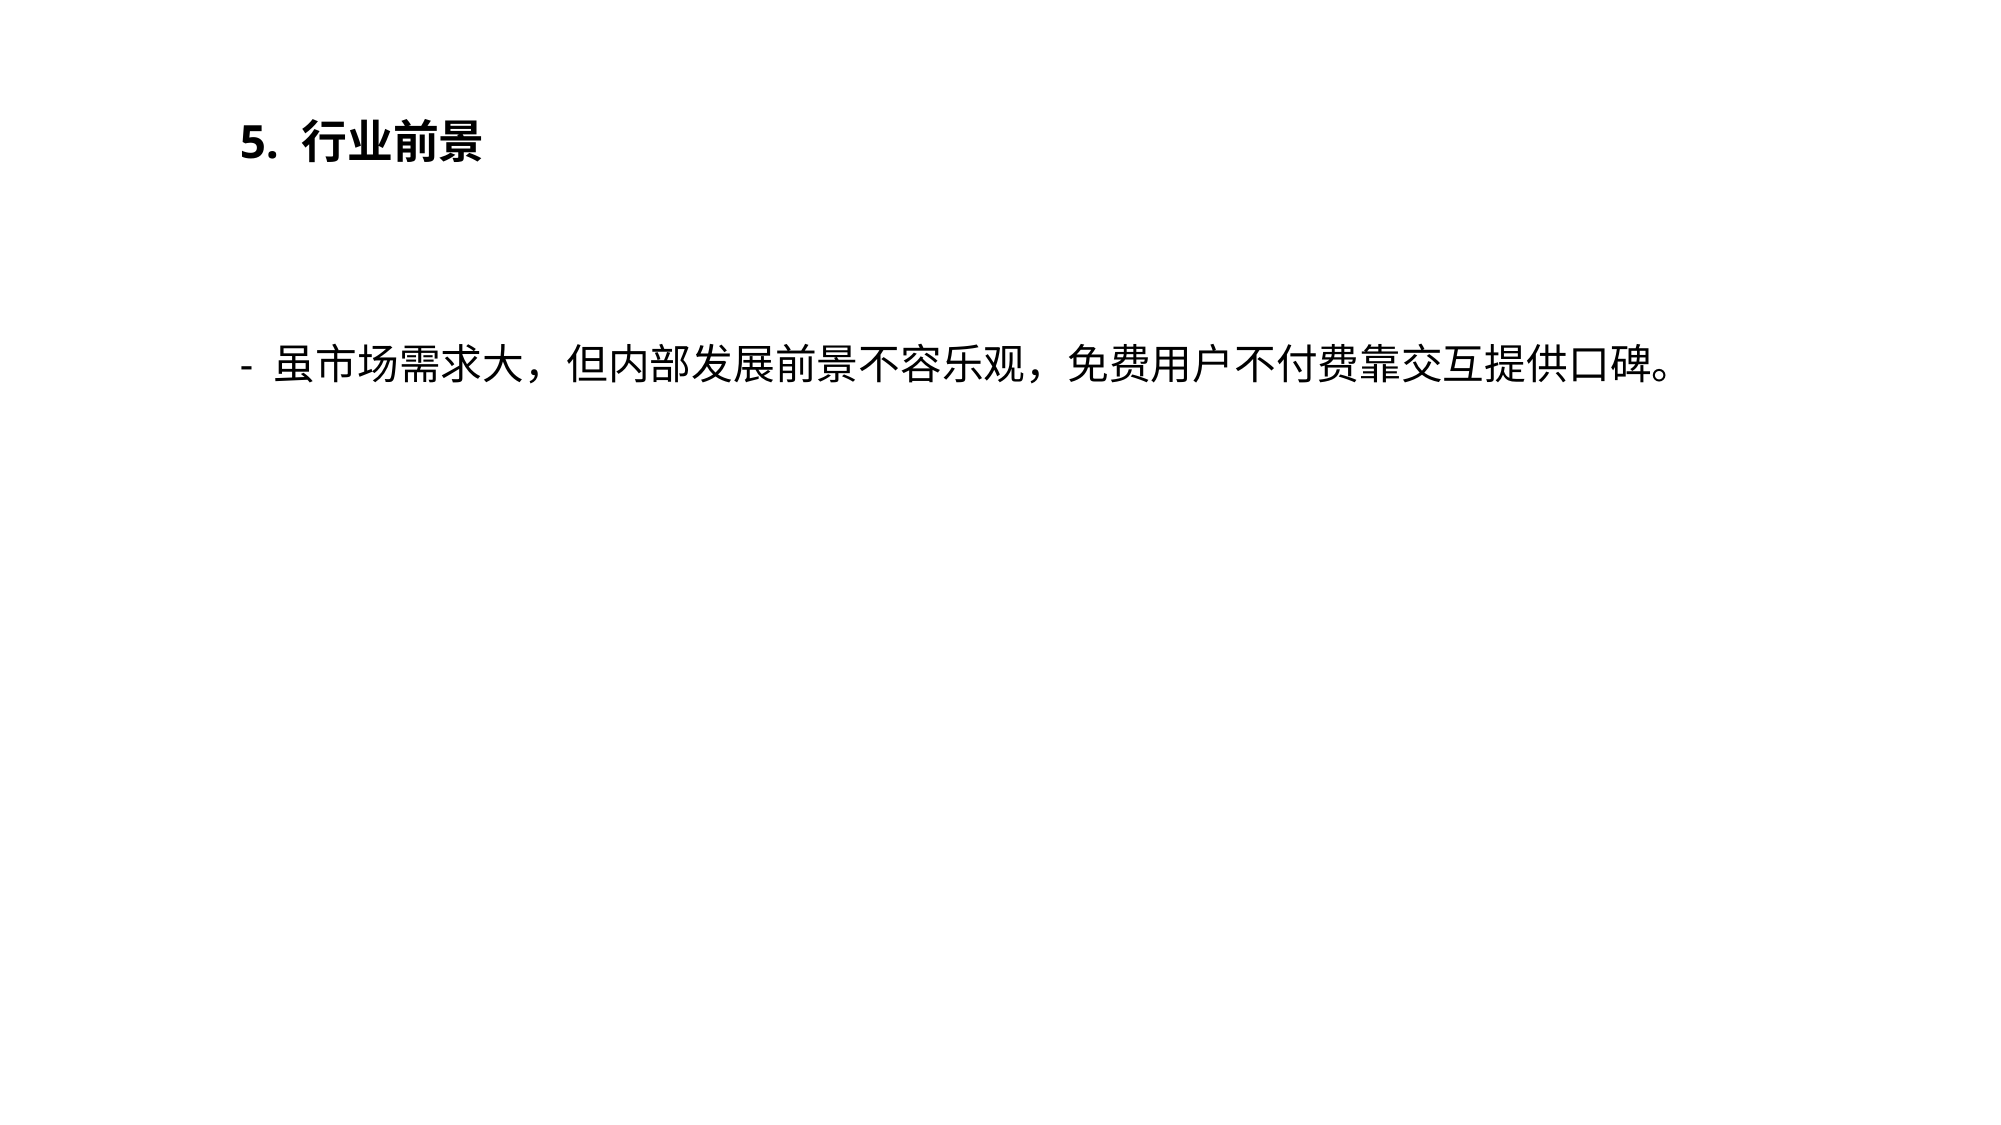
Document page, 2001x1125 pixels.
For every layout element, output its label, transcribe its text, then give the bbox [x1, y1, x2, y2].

text_box [114, 221, 1891, 965]
text_box - 虽市场需求大，但内部发展前景不容乐观，免费用户不付费靠交互提供口碑。 [224, 329, 1725, 395]
text_box 5. 行业前景 [224, 104, 1725, 175]
